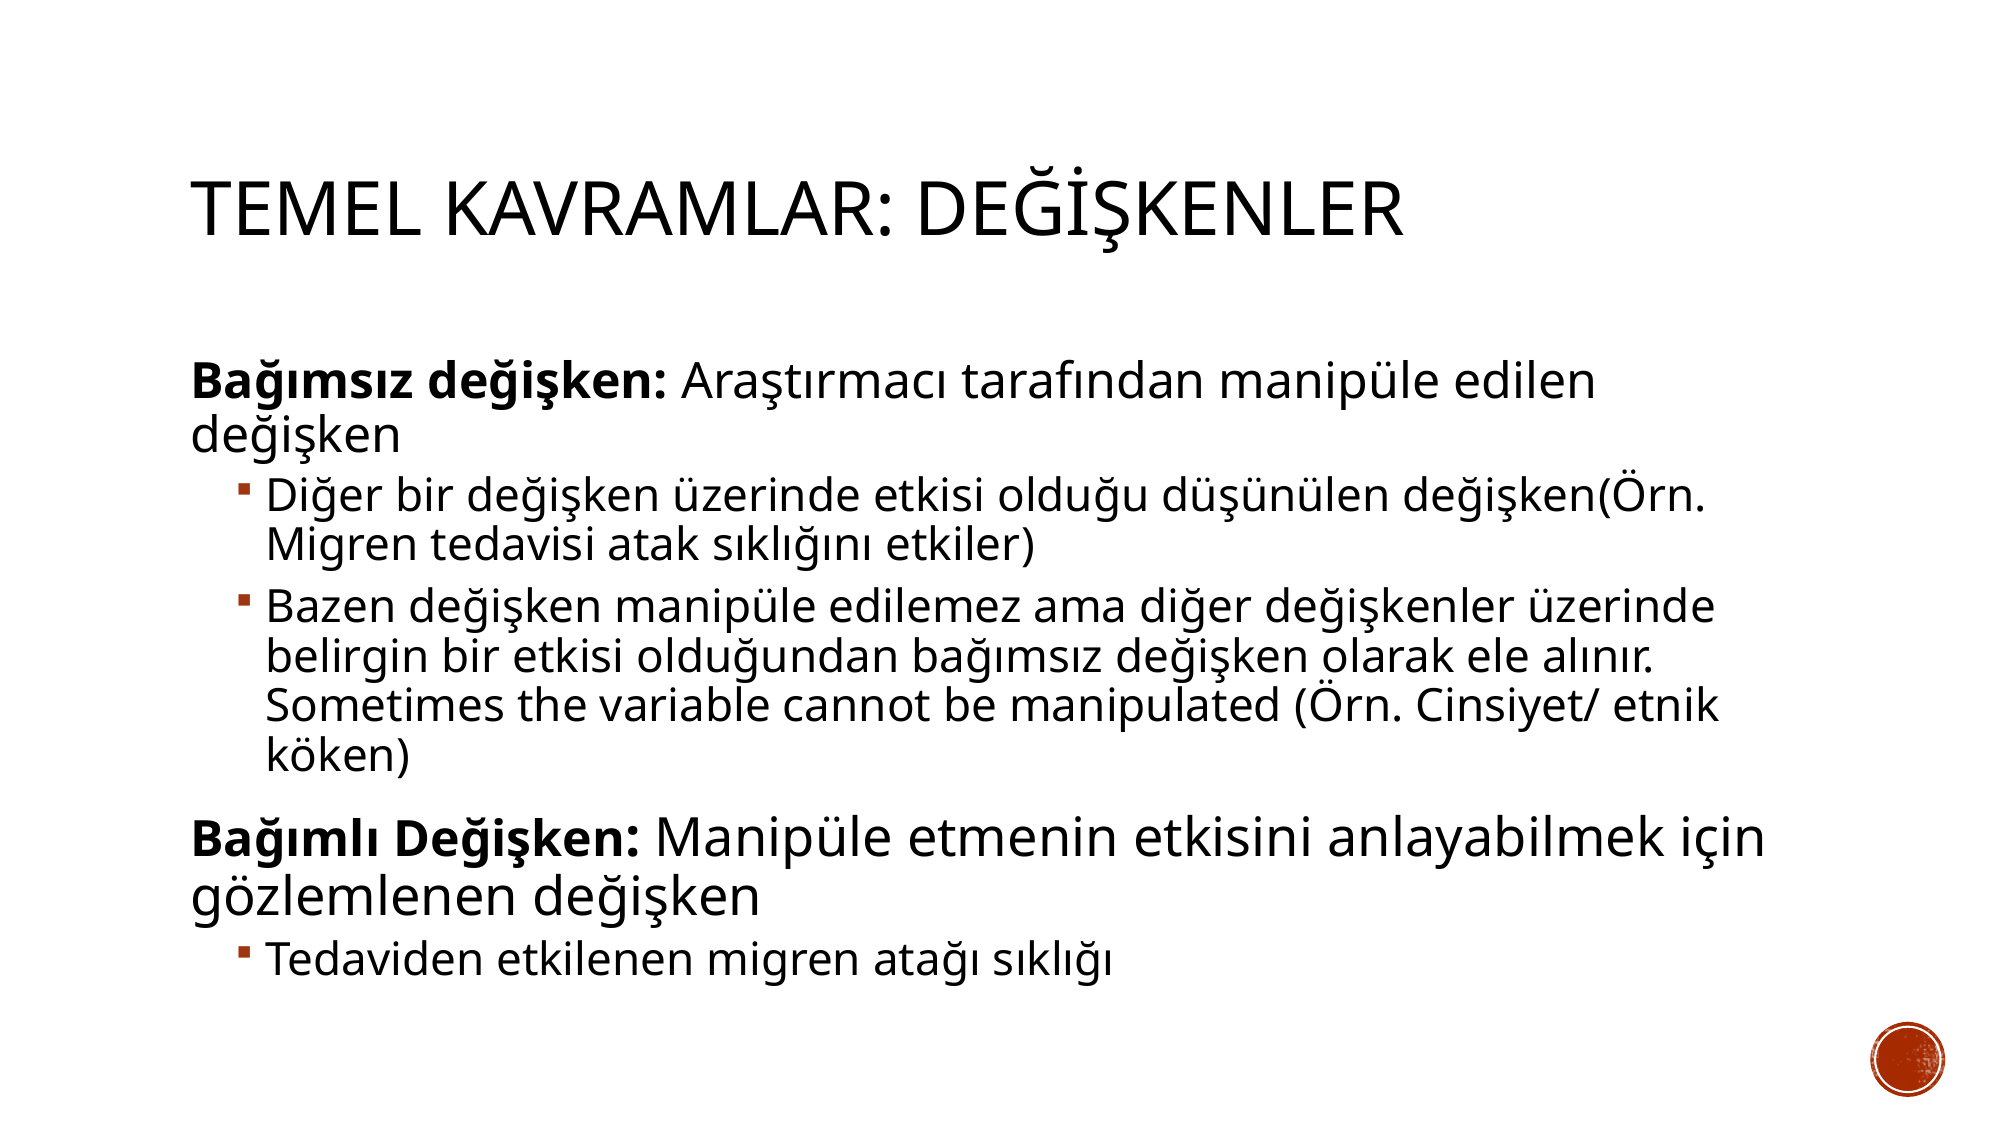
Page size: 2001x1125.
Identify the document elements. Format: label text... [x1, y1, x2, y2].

title TEMEL KAVRAMLAR: DEĞİŞKENLER [175, 79, 1826, 344]
list Bağımsız değişken: Araştırmacı tarafından manipüle edilen değişken Diğer bir değişken üzerinde etkisi olduğu düşünülen değişken(Örn. Migren tedavisi atak sıklığını etkiler) Bazen değişken manipüle edilemez ama diğer değişkenler üzerinde belirgin bir etkisi olduğundan bağımsız değişken olarak ele alınır. Sometimes the variable cannot be manipulated (Örn. Cinsiyet/ etnik köken) Bağımlı Değişken: Manipüle etmenin etkisini anlayabilmek için gözlemlenen değişken Tedaviden etkilenen migren atağı sıklığı [175, 348, 1826, 1066]
